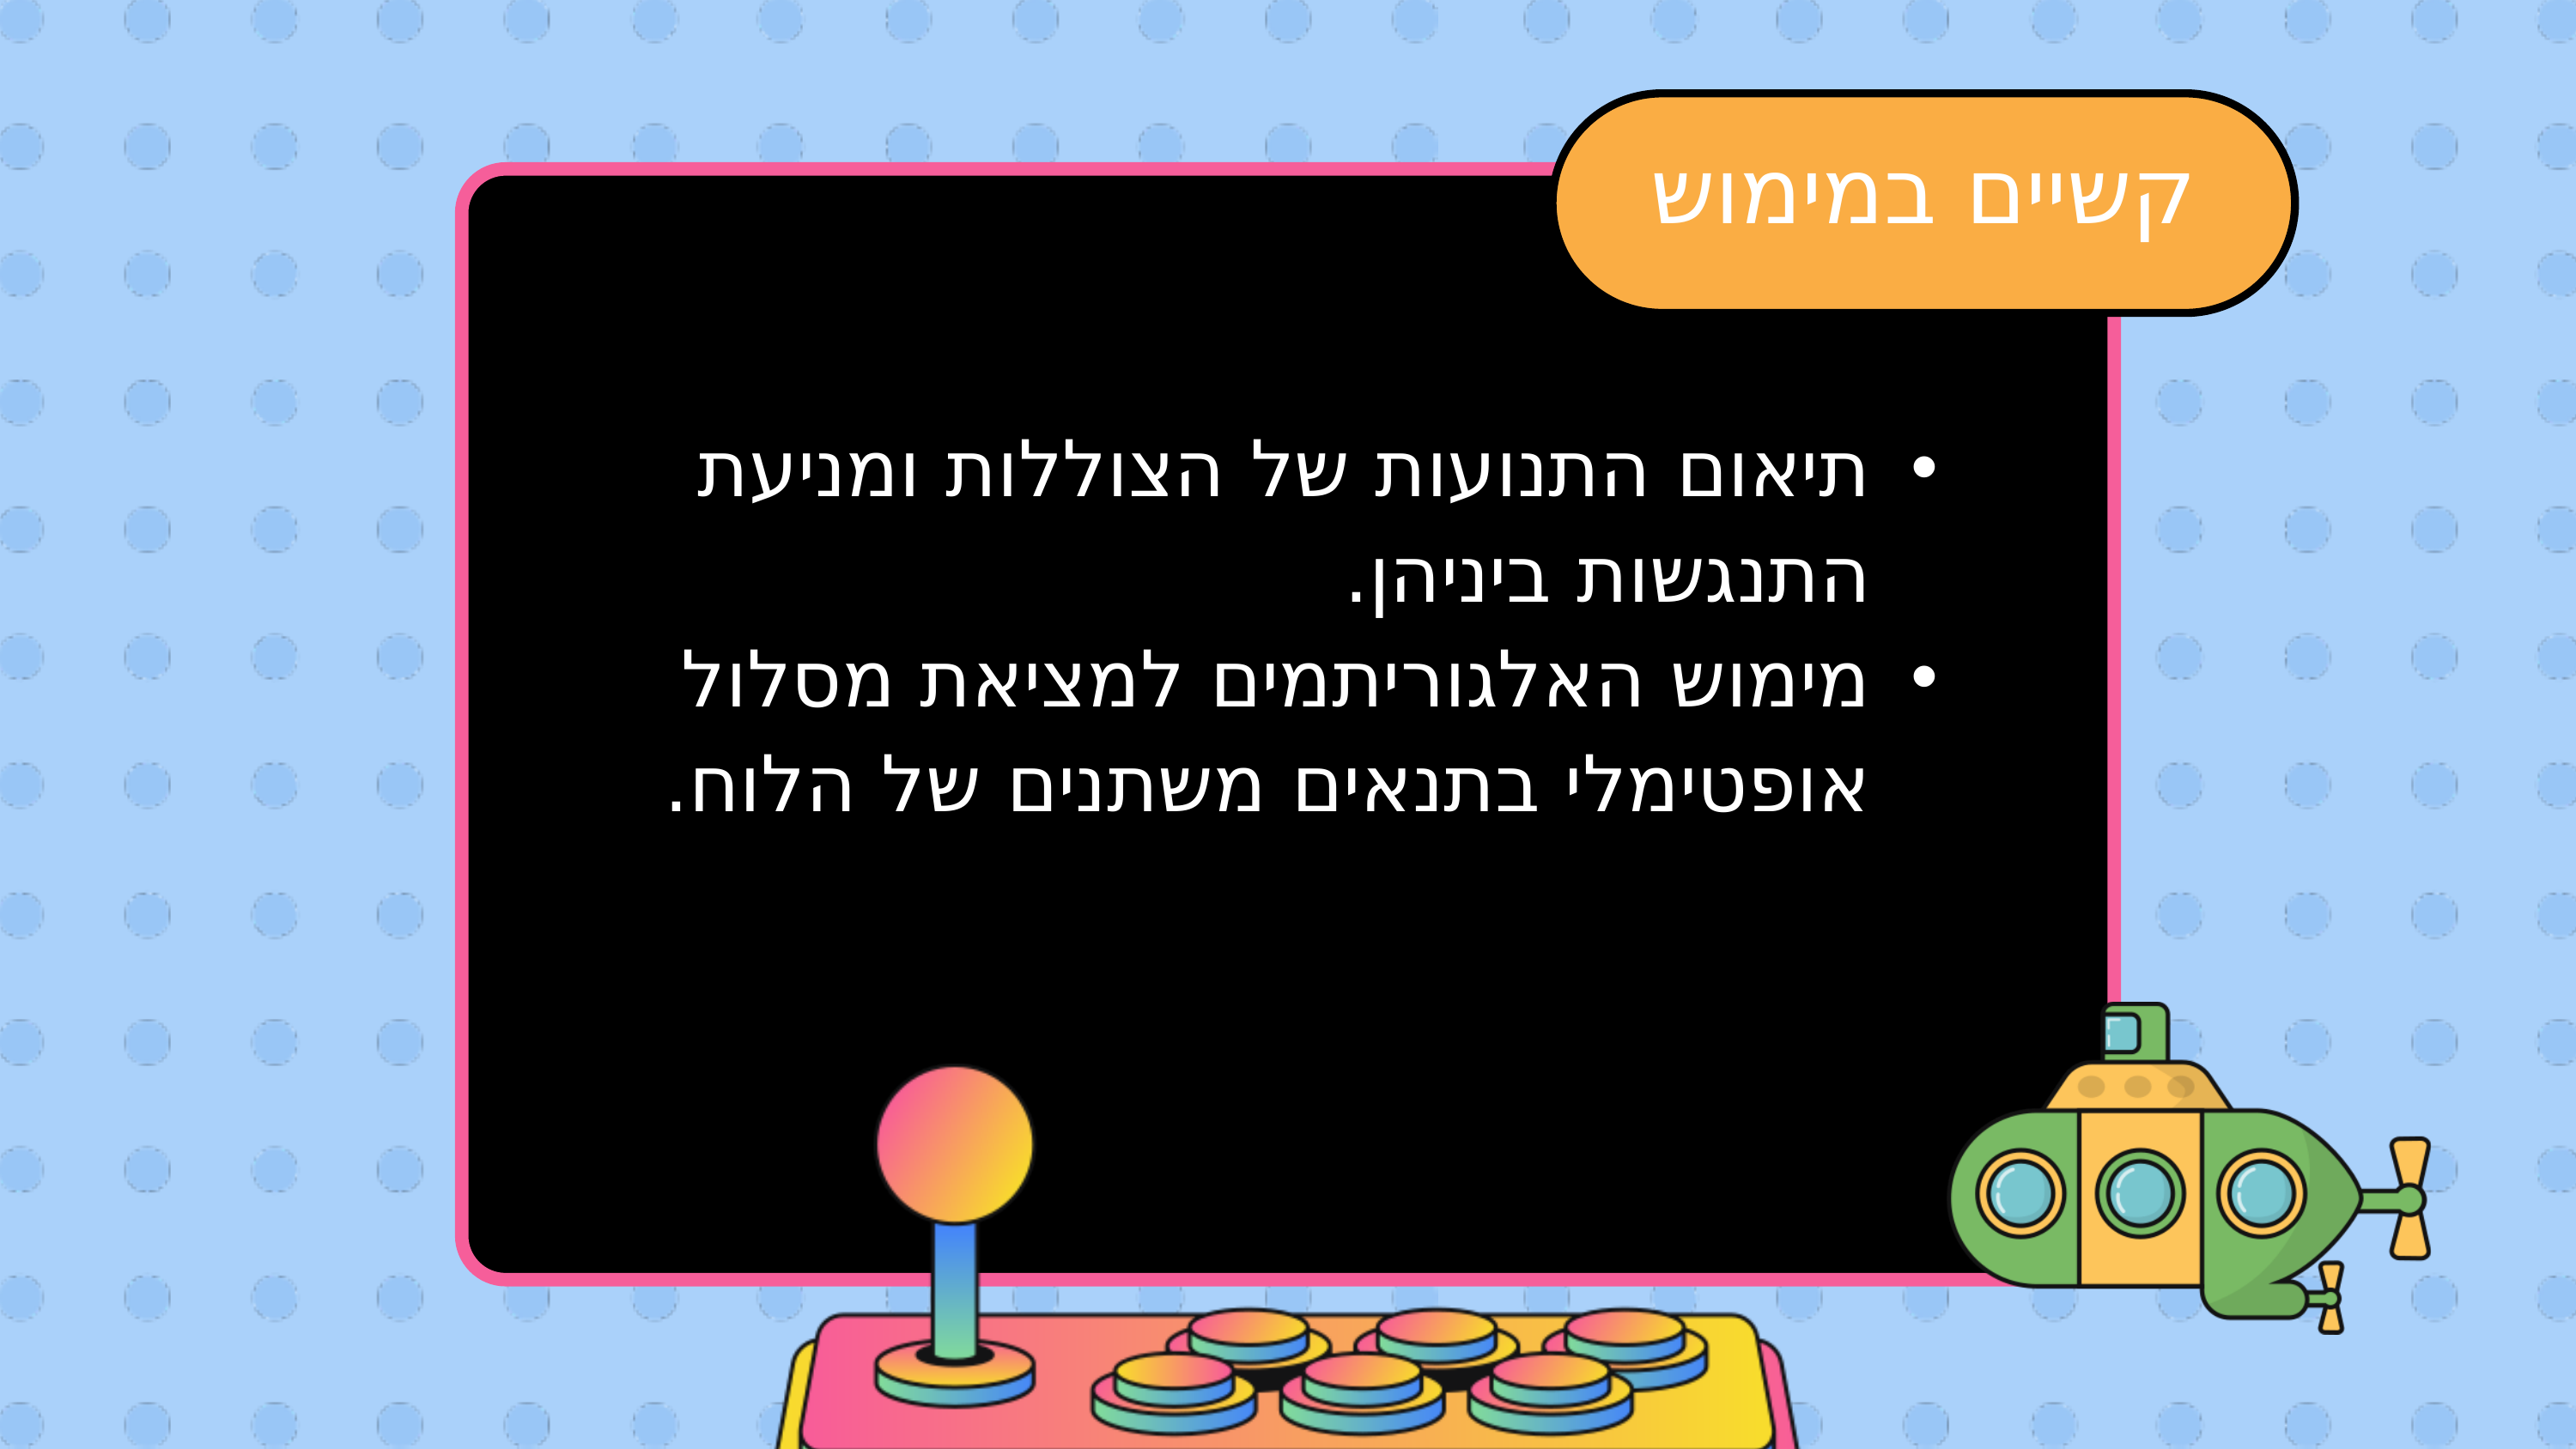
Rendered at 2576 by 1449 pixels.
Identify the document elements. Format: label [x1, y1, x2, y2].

text_box [0, 0, 1438, 1449]
text_box [1519, 0, 2576, 1449]
text_box [1552, 93, 2295, 313]
text_box [461, 168, 2115, 1280]
text_box [772, 1286, 1803, 1449]
text_box [1942, 1002, 2432, 1335]
